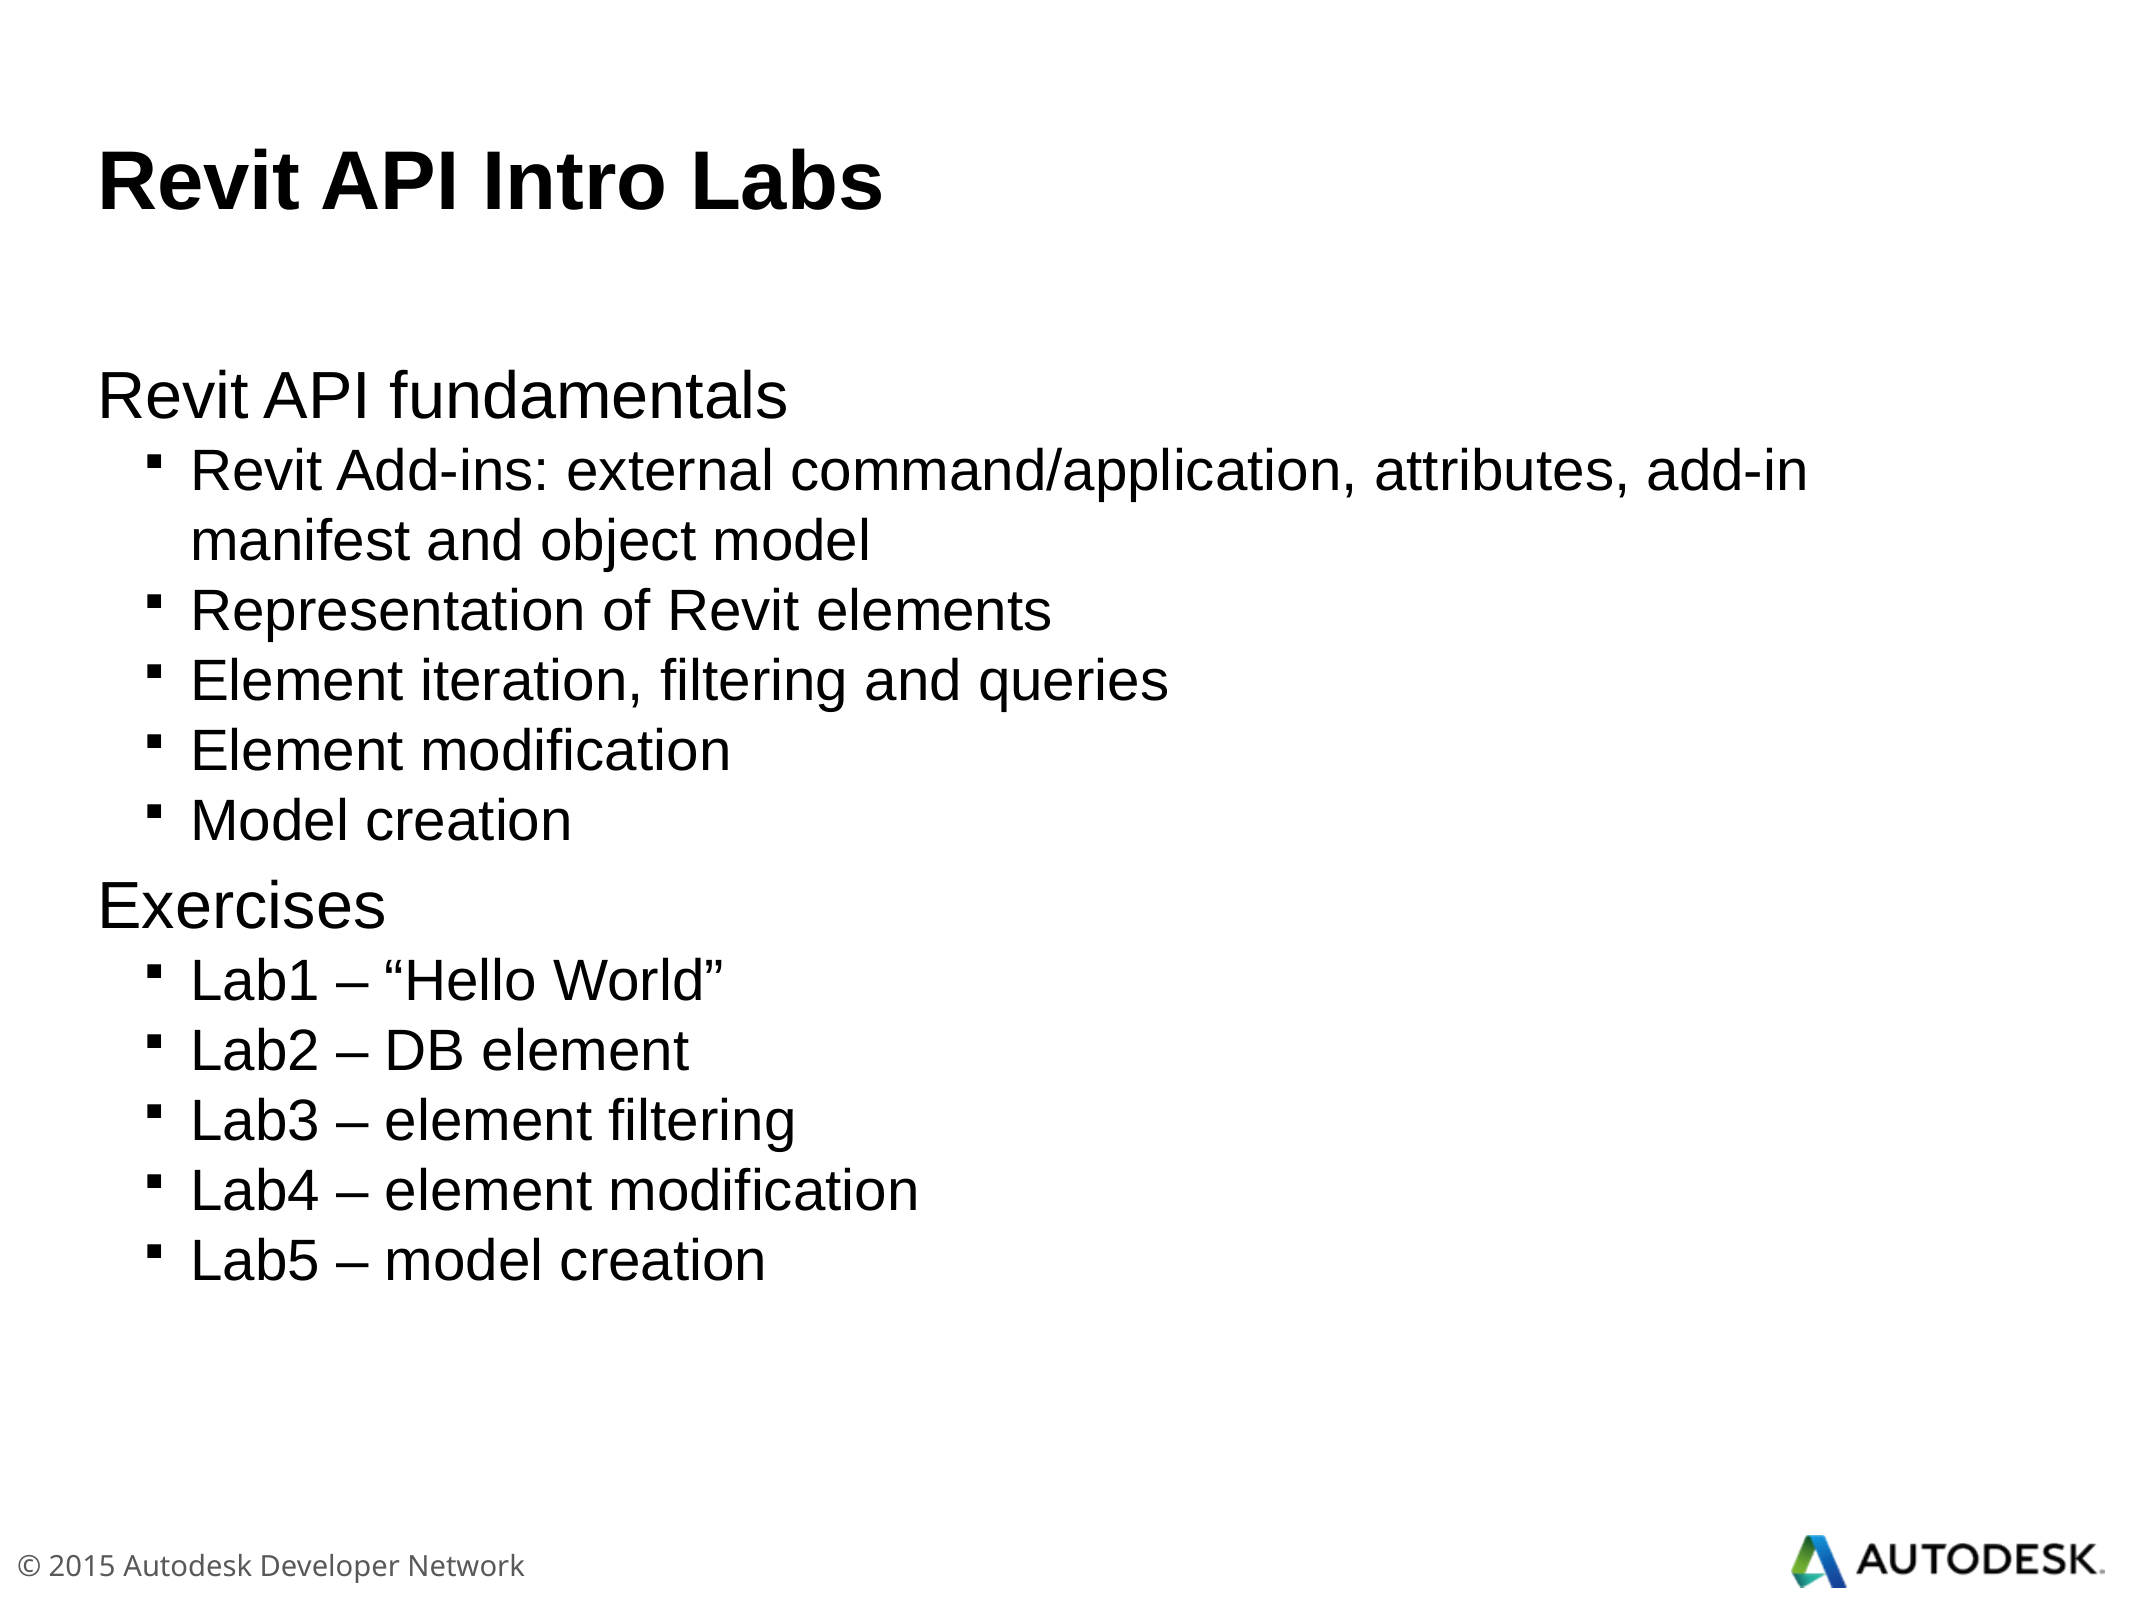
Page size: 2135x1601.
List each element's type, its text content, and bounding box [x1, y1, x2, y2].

list Revit API fundamentals Revit Add-ins: external command/application, attributes, add-in manifest and object model Representation of Revit elements Element iteration, filtering and queries Element modification Model creation Exercises Lab1 – “Hello World” Lab2 – DB element Lab3 – element filtering Lab4 – element modification Lab5 – model creation [96, 351, 2028, 1452]
picture [1791, 1535, 2105, 1588]
title Revit API Intro Labs [96, 59, 2028, 293]
